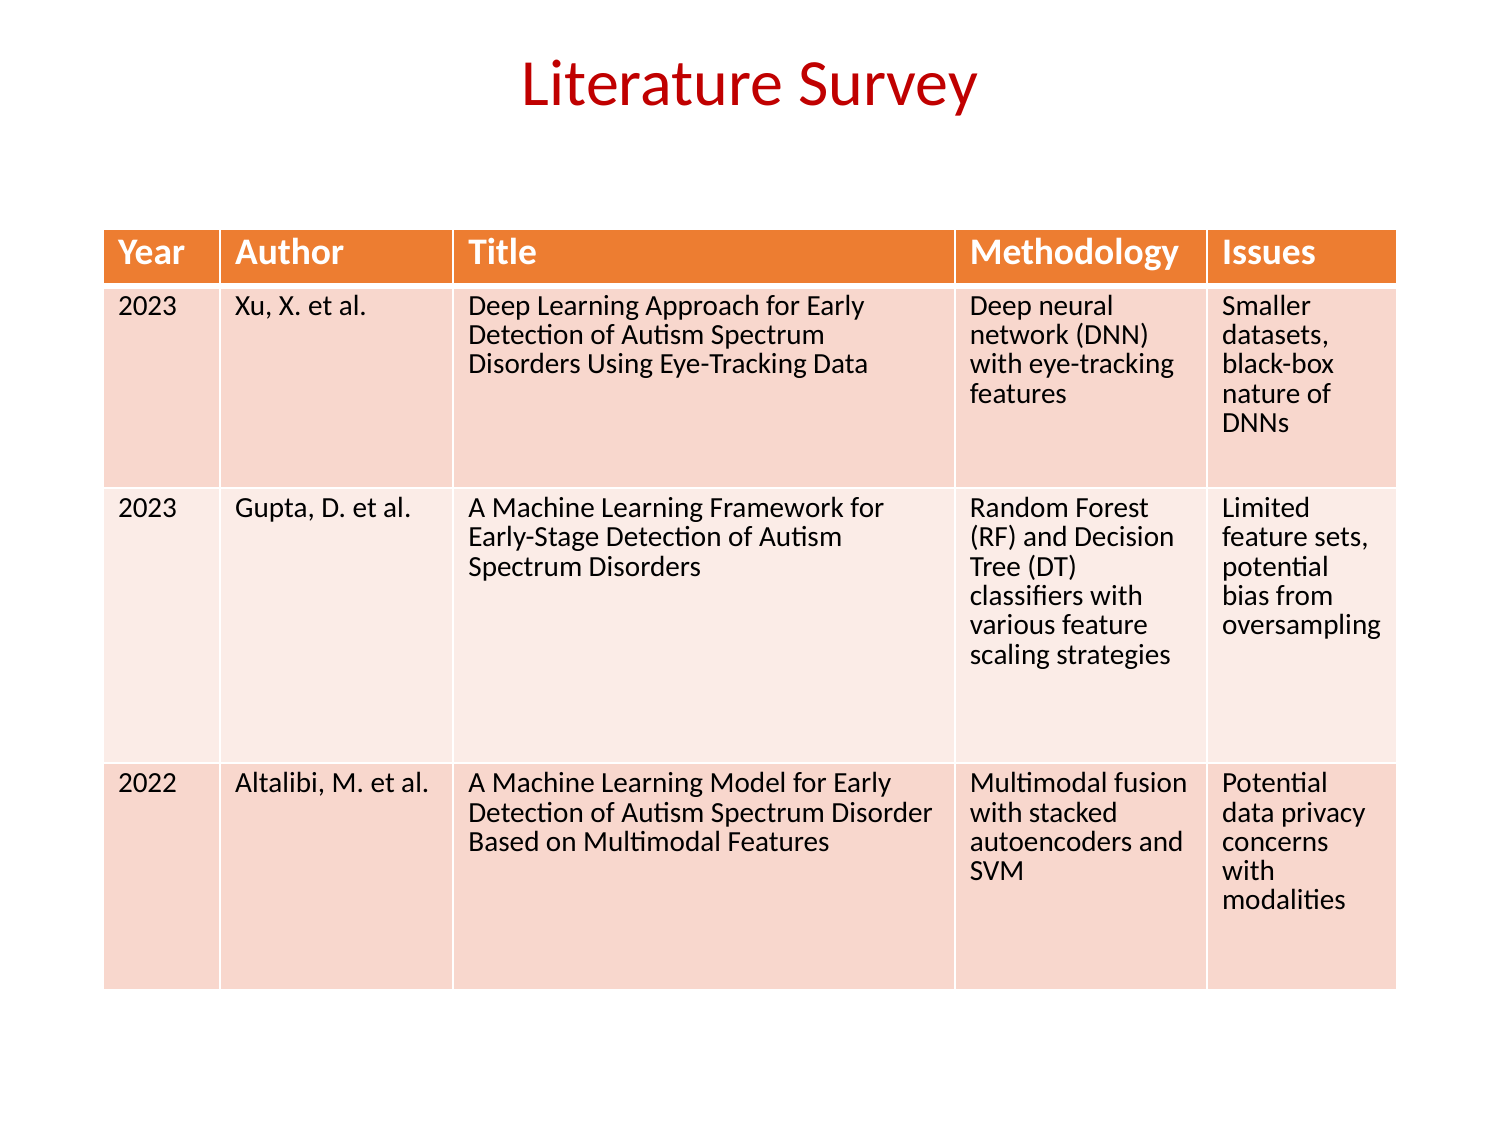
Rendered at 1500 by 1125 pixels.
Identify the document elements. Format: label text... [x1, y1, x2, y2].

table_cell A Machine Learning Model for Early Detection of Autism Spectrum Disorder Based on Multimodal Features [454, 764, 954, 989]
table_cell 2023 [104, 489, 219, 762]
table_header Issues [1208, 230, 1396, 283]
table_header Year [104, 230, 219, 283]
table_cell Smaller datasets, black-box nature of DNNs [1208, 289, 1396, 487]
table_cell Random Forest (RF) and Decision Tree (DT) classifiers with various feature scaling strategies [956, 489, 1206, 762]
table_header Methodology [956, 230, 1206, 283]
table_cell 2023 [104, 289, 219, 487]
table_cell Potential data privacy concerns with modalities [1208, 764, 1396, 989]
title Literature Survey [103, 40, 1397, 128]
table_cell A Machine Learning Framework for Early-Stage Detection of Autism Spectrum Disorders [454, 489, 954, 762]
table_header Author [221, 230, 452, 283]
table_cell 2022 [104, 764, 219, 989]
table_cell Multimodal fusion with stacked autoencoders and SVM [956, 764, 1206, 989]
table_cell Deep neural network (DNN) with eye-tracking features [956, 289, 1206, 487]
table_cell Limited feature sets, potential bias from oversampling [1208, 489, 1396, 762]
table_cell Gupta, D. et al. [221, 489, 452, 762]
table_cell Deep Learning Approach for Early Detection of Autism Spectrum Disorders Using Eye-Tracking Data [454, 289, 954, 487]
table_cell Altalibi, M. et al. [221, 764, 452, 989]
table_cell Xu, X. et al. [221, 289, 452, 487]
table_header Title [454, 230, 954, 283]
